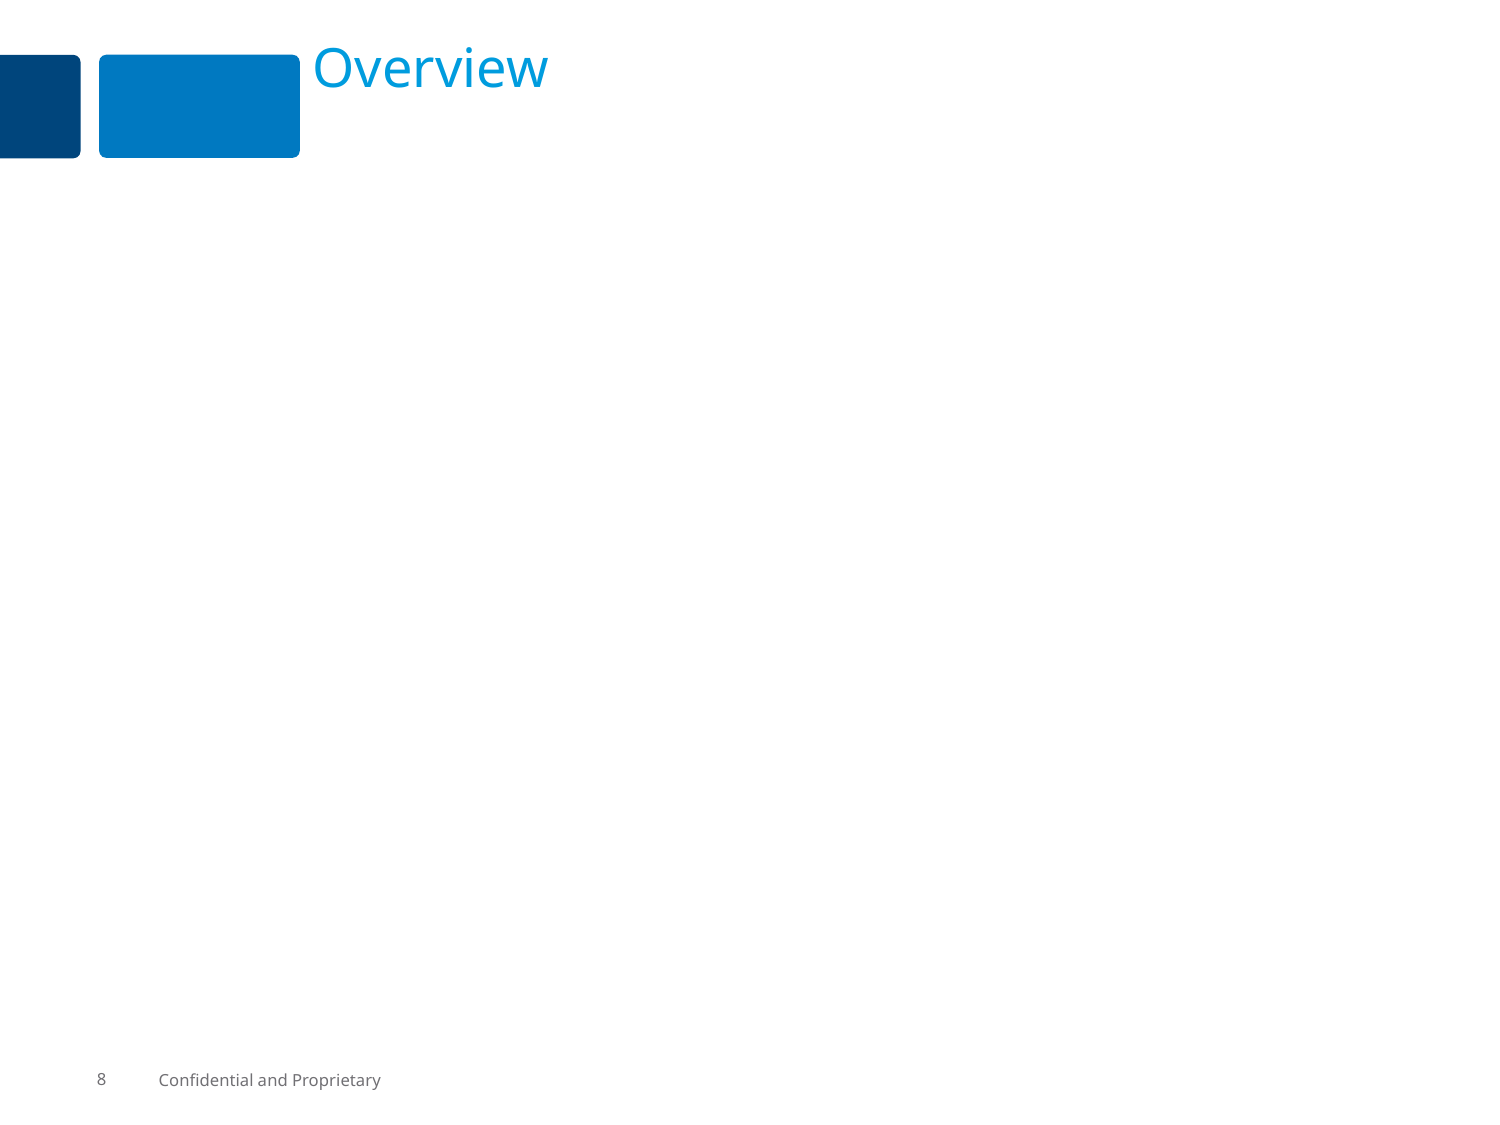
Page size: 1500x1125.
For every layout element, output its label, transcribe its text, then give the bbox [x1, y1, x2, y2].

title Overview [312, 37, 1463, 175]
